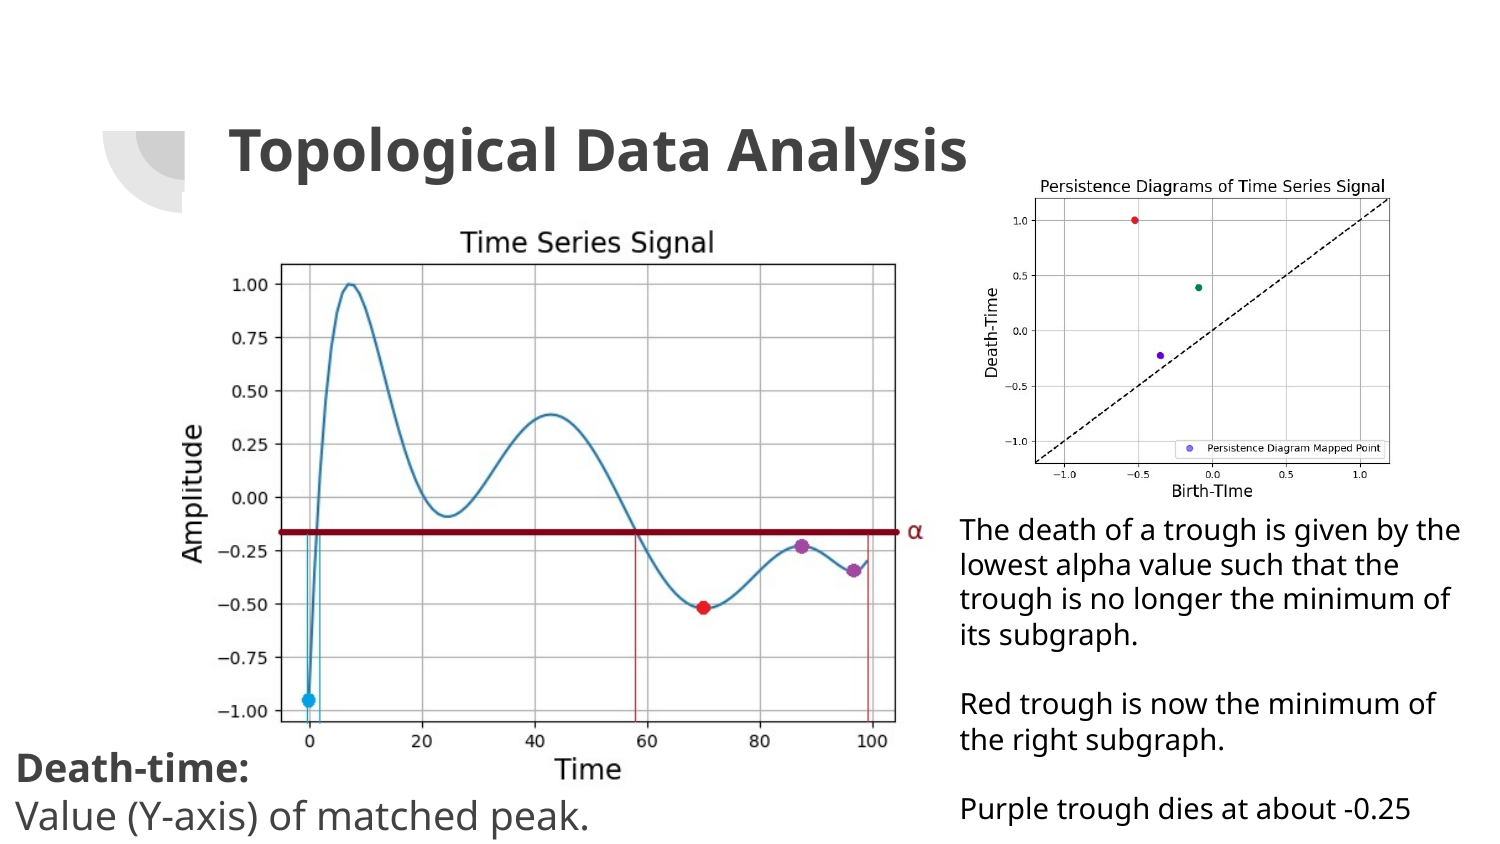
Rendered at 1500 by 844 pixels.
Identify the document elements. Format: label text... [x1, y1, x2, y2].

title Topological Data Analysis [213, 98, 1412, 192]
text_box The death of a trough is given by the lowest alpha value such that the trough is no longer the minimum of its subgraph. Red trough is now the minimum of the right subgraph. Purple trough dies at about -0.25 [979, 496, 1500, 763]
picture [980, 171, 1408, 505]
picture [182, 192, 975, 787]
text_box Death-time: Value (Y-axis) of matched peak. [0, 728, 684, 844]
